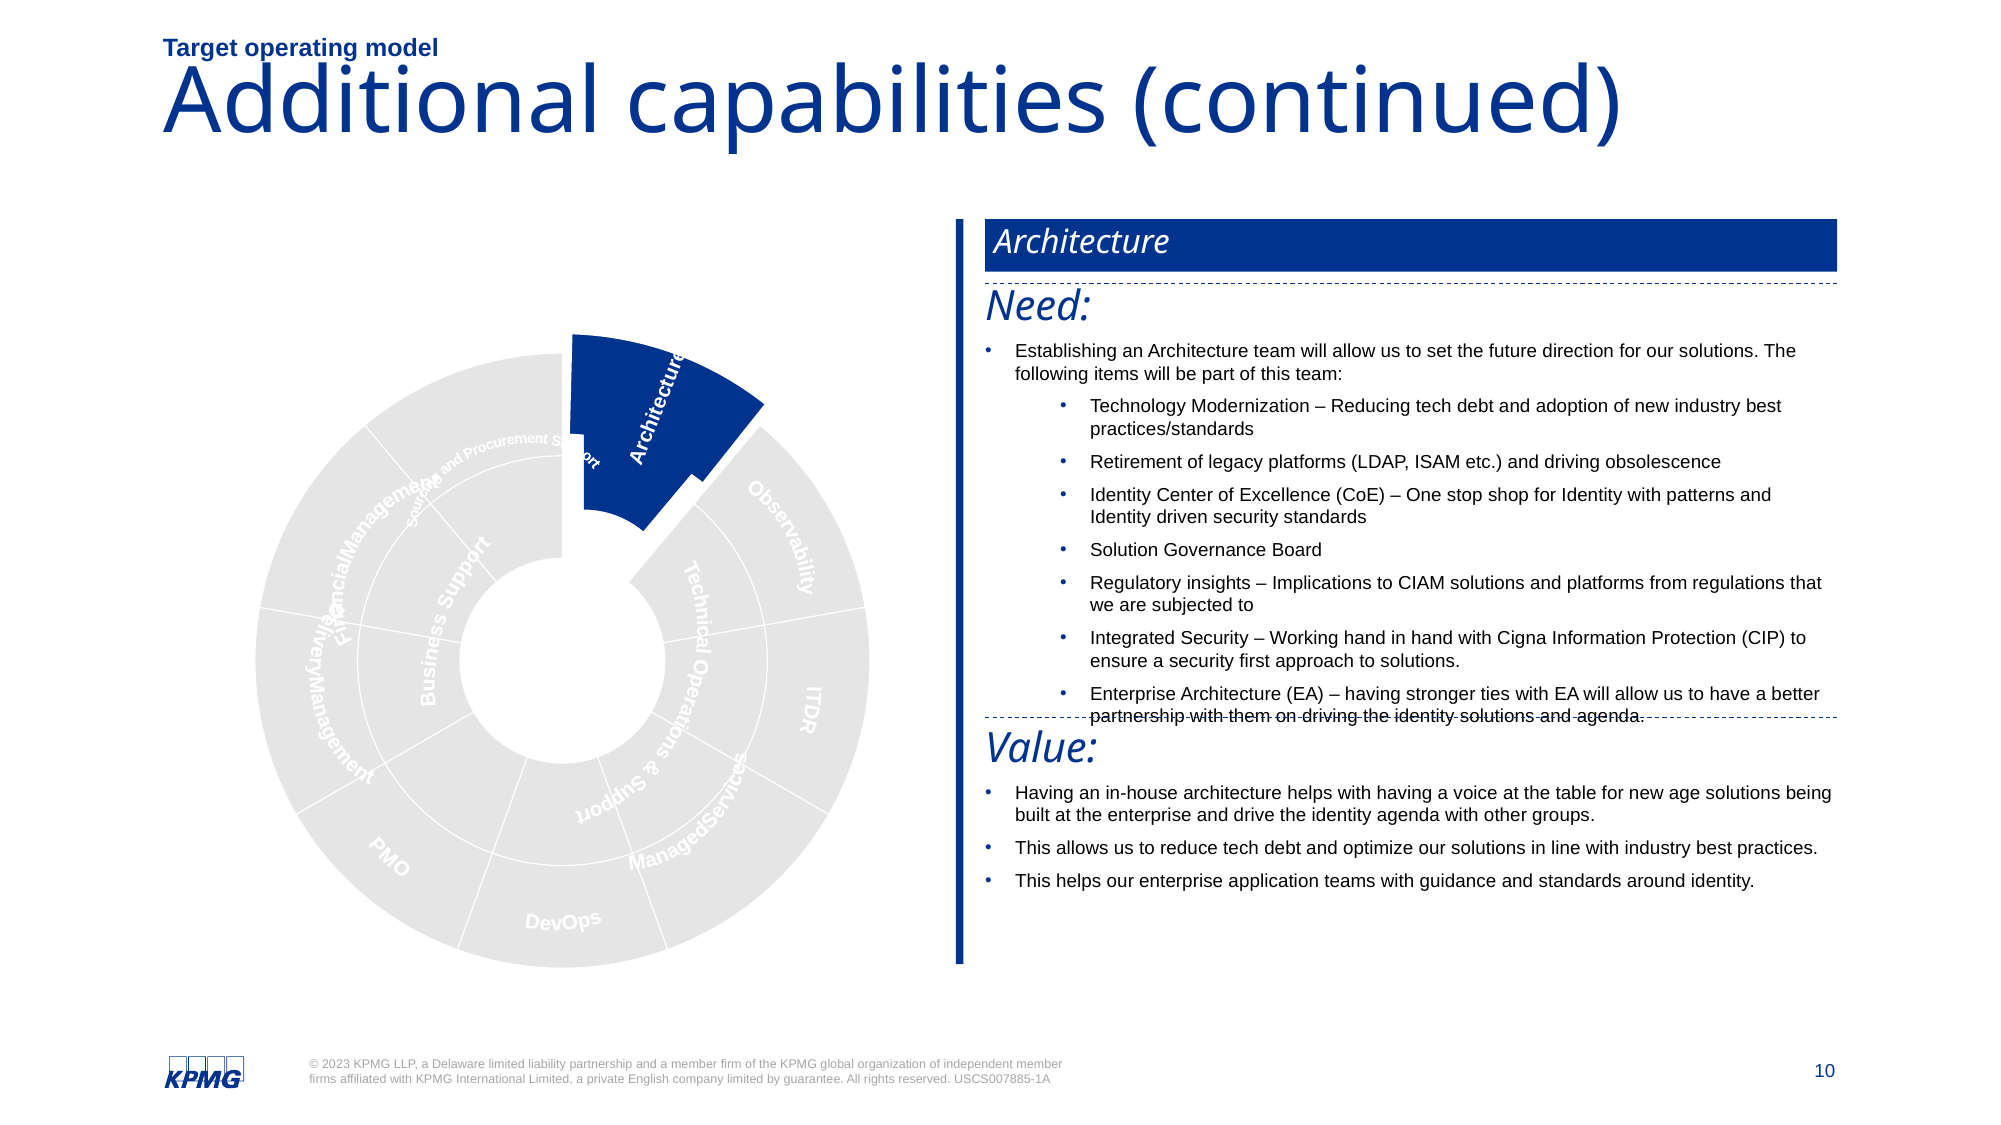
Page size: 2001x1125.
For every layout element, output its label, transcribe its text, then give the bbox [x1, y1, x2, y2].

text_box Architecture [985, 219, 1838, 272]
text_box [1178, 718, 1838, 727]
title Additional capabilities (continued) [163, 70, 1838, 159]
text_box Need: Establishing an Architecture team will allow us to set the future direction for our solutions. The following items will be part of this team: Technology Modernization – Reducing tech debt and adoption of new industry best practices/standards Retirement of legacy platforms (LDAP, ISAM etc.) and driving obsolescence Identity Center of Excellence (CoE) – One stop shop for Identity with patterns and Identity driven security standards Solution Governance Board Regulatory insights – Implications to CIAM solutions and platforms from regulations that we are subjected to Integrated Security – Working hand in hand with Cigna Information Protection (CIP) to ensure a security first approach to solutions. Enterprise Architecture (EA) – having stronger ties with EA will allow us to have a better partnership with them on driving the identity solutions and agenda. [1178, 288, 1838, 717]
list Target operating model [162, 31, 1837, 62]
text_box Value: Having an in-house architecture helps with having a voice at the table for new age solutions being built at the enterprise and drive the identity agenda with other groups. This allows us to reduce tech debt and optimize our solutions in line with industry best practices. This helps our enterprise application teams with guidance and standards around identity. [1178, 730, 1838, 892]
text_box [53, 285, 1178, 1036]
text_box [955, 218, 964, 285]
